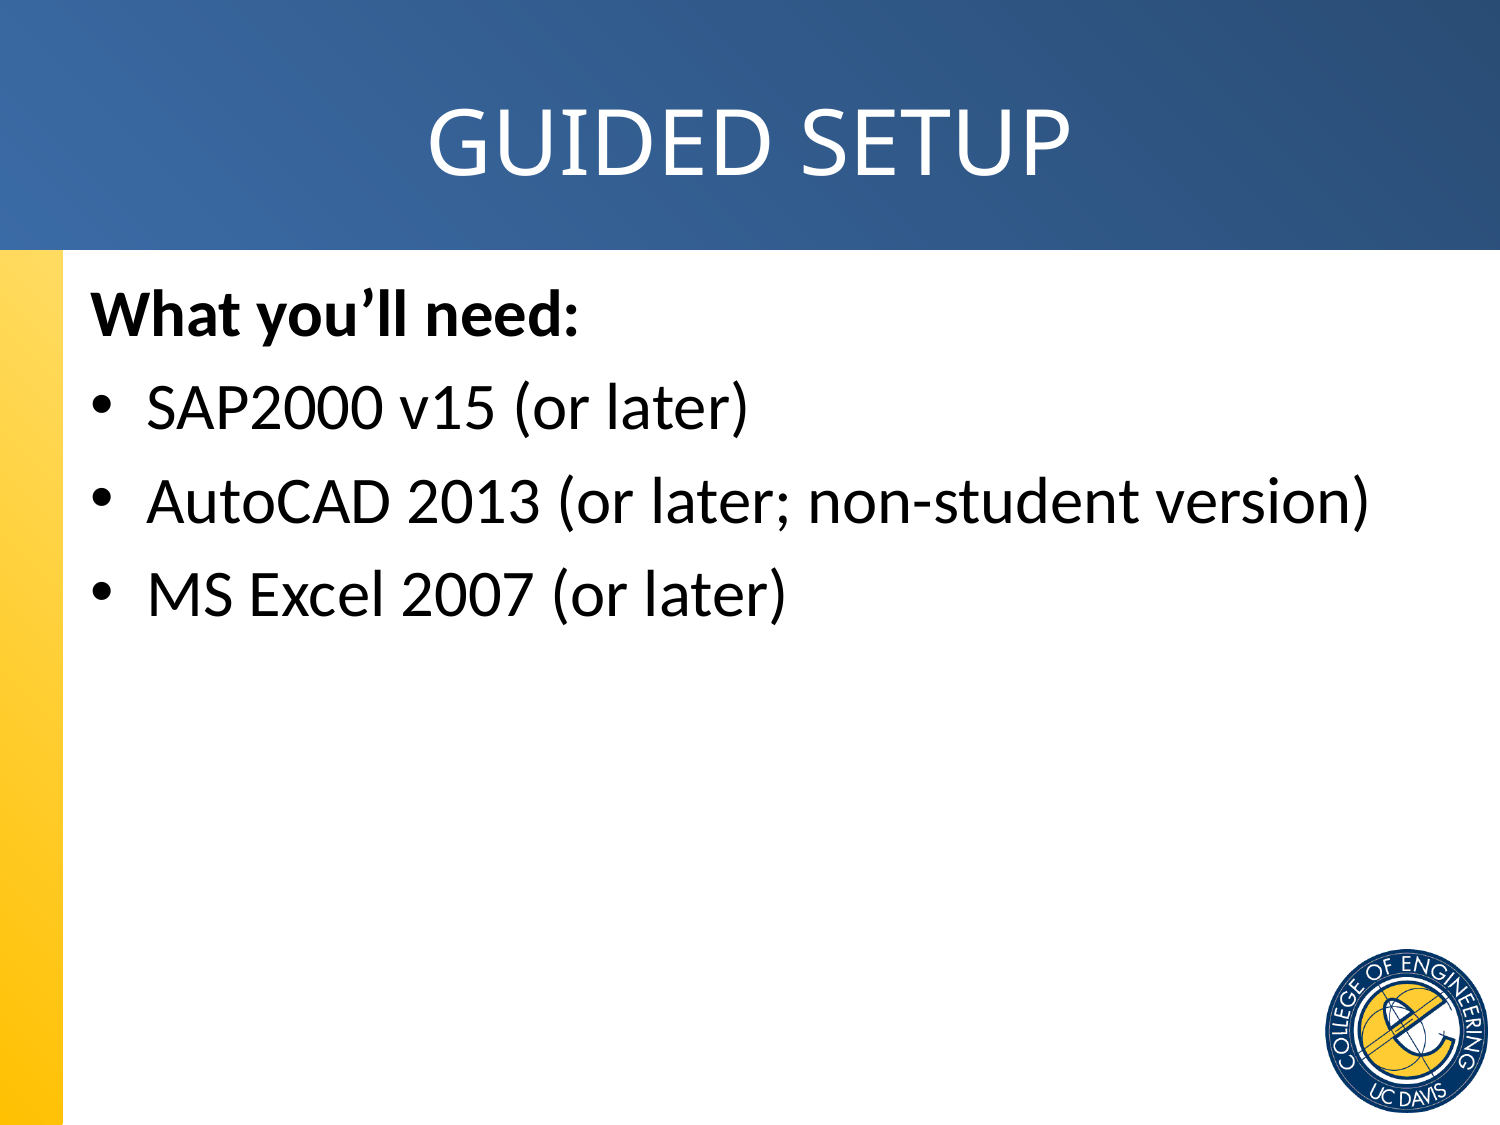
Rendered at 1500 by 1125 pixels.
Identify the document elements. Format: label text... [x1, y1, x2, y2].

title GUIDED SETUP [75, 45, 1425, 233]
picture [1325, 949, 1488, 1113]
list What you’ll need: SAP2000 v15 (or later) AutoCAD 2013 (or later; non-student version) MS Excel 2007 (or later) [75, 262, 1425, 1005]
